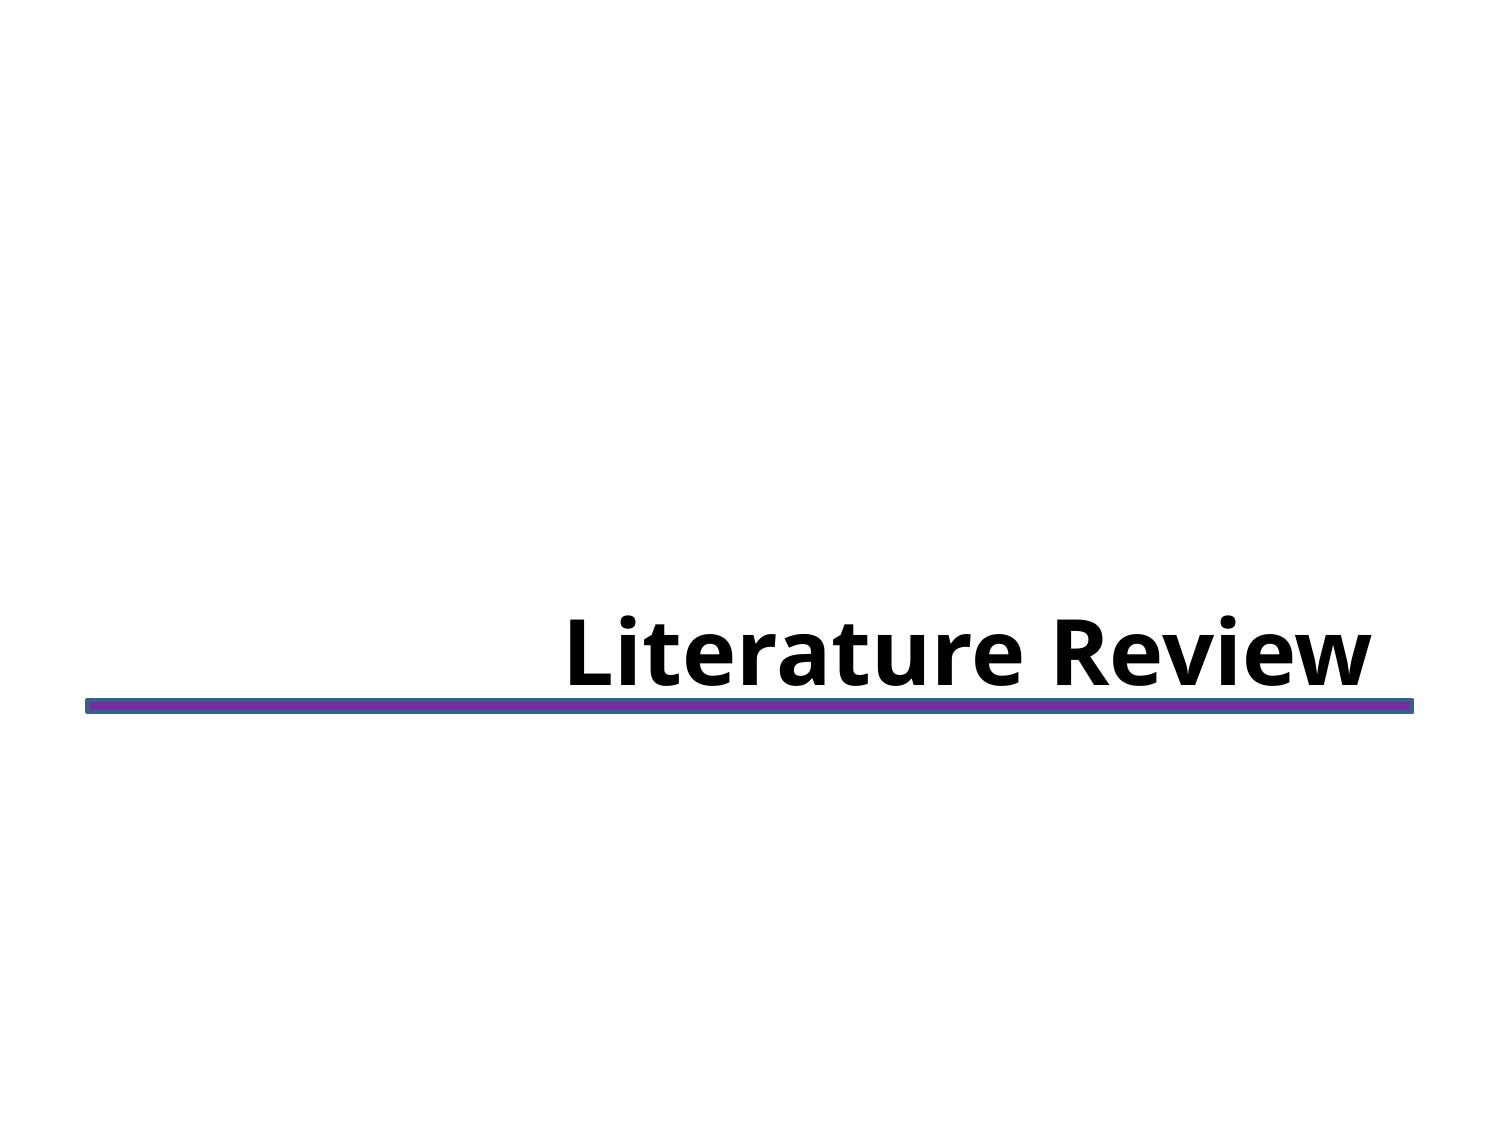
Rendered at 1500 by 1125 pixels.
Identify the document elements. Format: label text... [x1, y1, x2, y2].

text_box Literature Review [74, 586, 1413, 711]
